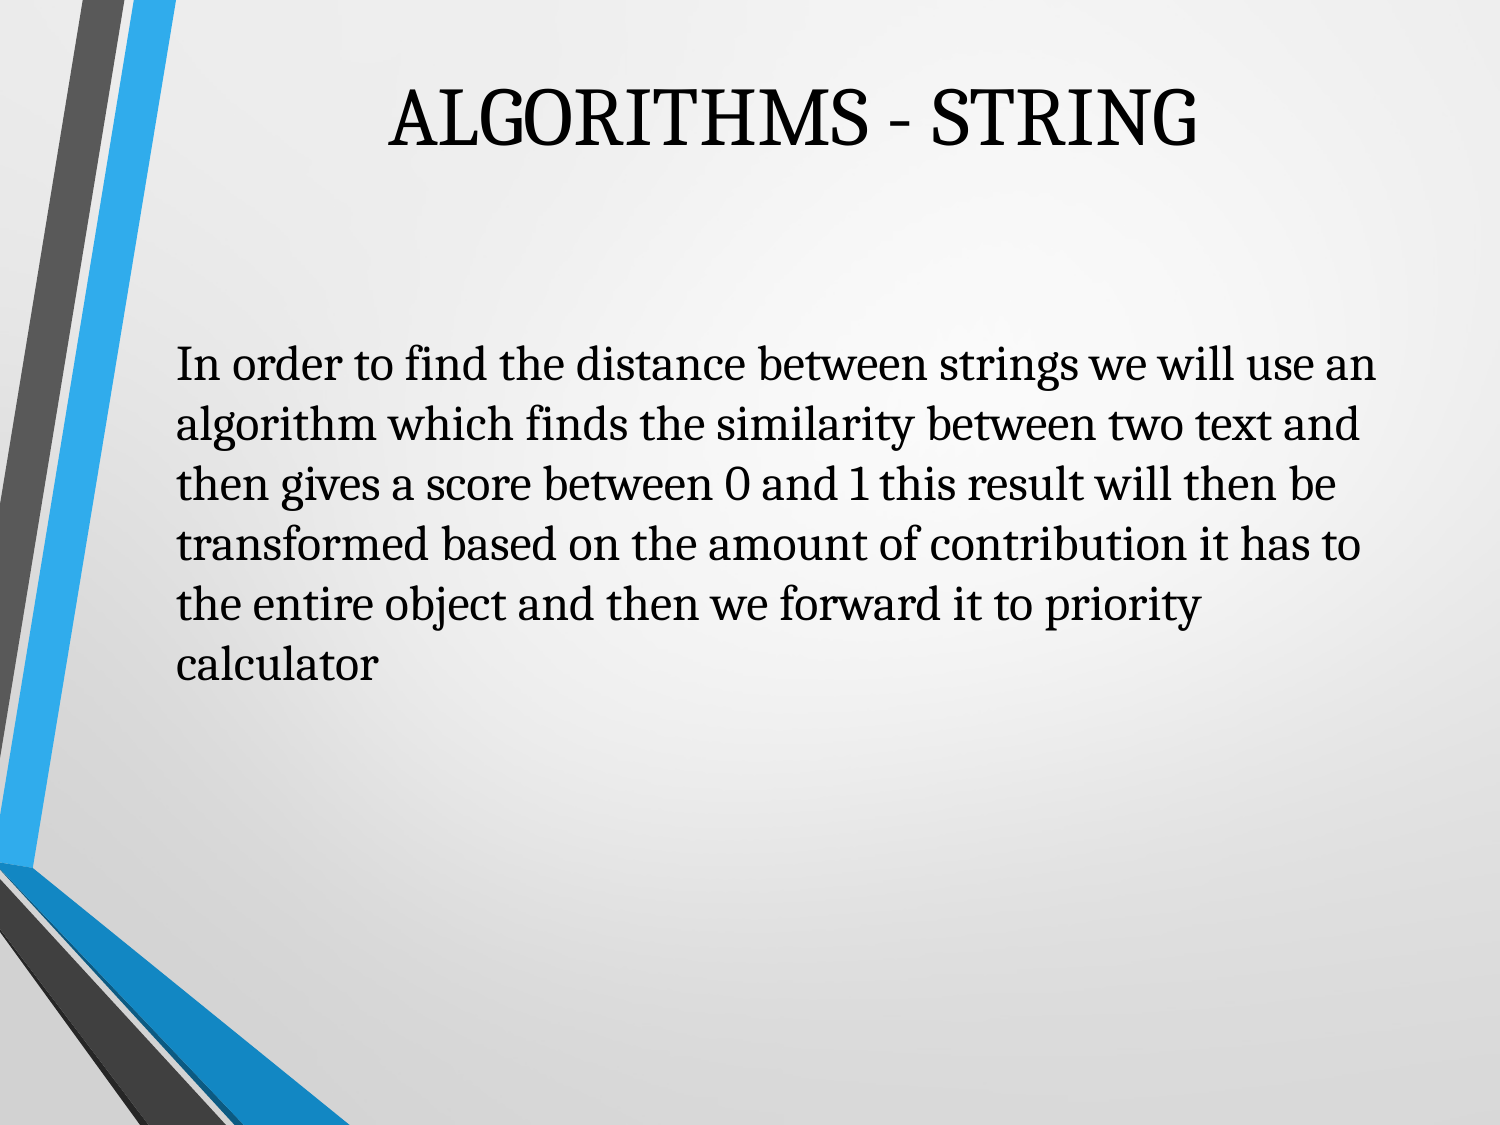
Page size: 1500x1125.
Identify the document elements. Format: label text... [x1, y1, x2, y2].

title ALGORITHMS - STRING [161, 50, 1425, 175]
list In order to find the distance between strings we will use an algorithm which finds the similarity between two text and then gives a score between 0 and 1 this result will then be transformed based on the amount of contribution it has to the entire object and then we forward it to priority calculator [161, 237, 1425, 785]
